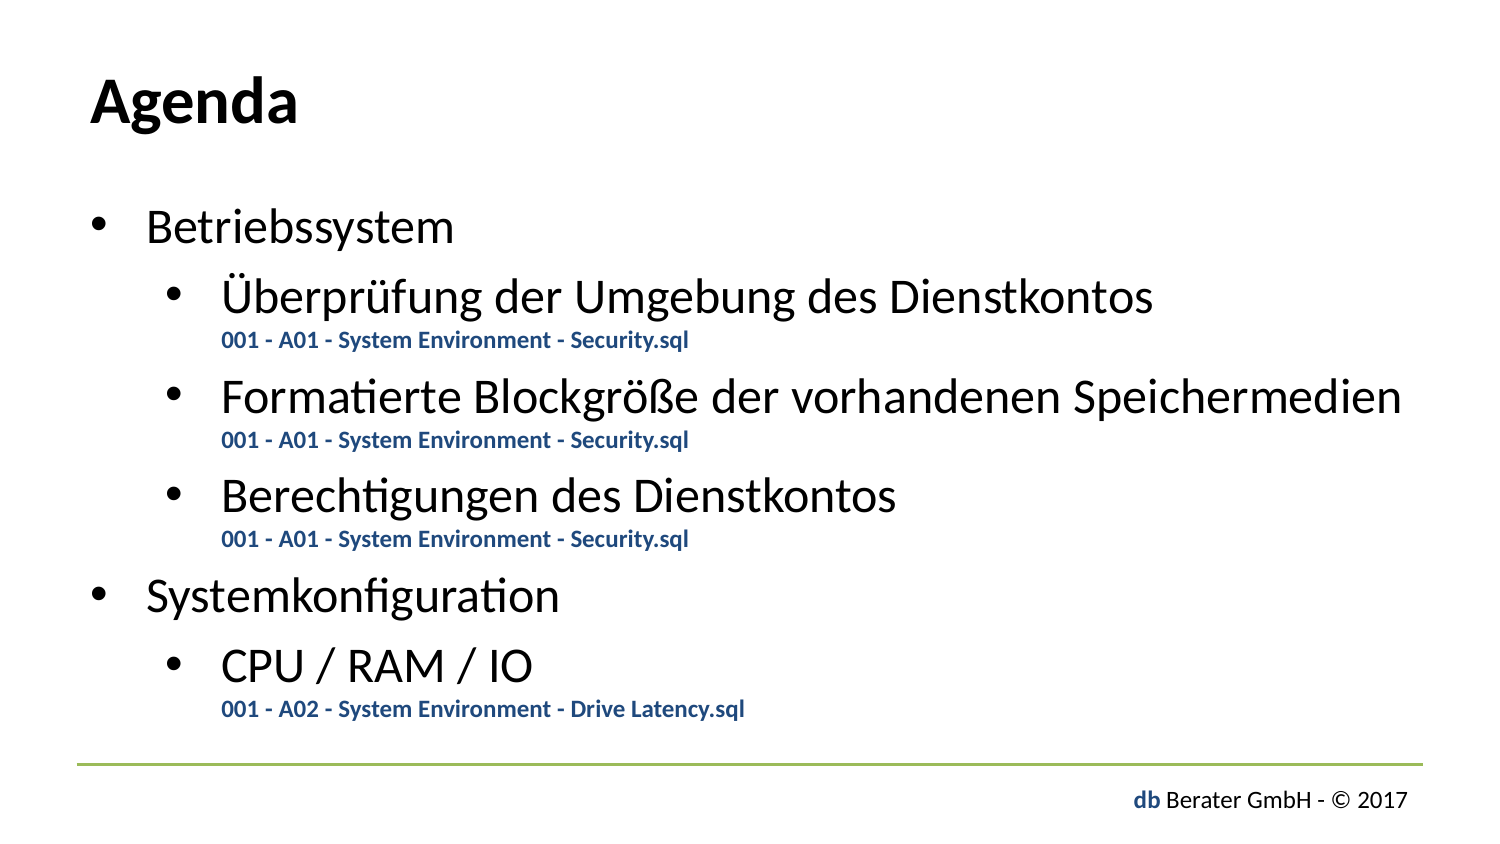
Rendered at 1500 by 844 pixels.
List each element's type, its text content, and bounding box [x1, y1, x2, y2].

list Betriebssystem Überprüfung der Umgebung des Dienstkontos 001 - A01 - System Environment - Security.sql Formatierte Blockgröße der vorhandenen Speichermedien 001 - A01 - System Environment - Security.sql Berechtigungen des Dienstkontos 001 - A01 - System Environment - Security.sql Systemkonfiguration CPU / RAM / IO 001 - A02 - System Environment - Drive Latency.sql [75, 185, 1425, 753]
title Agenda [75, 32, 1424, 162]
